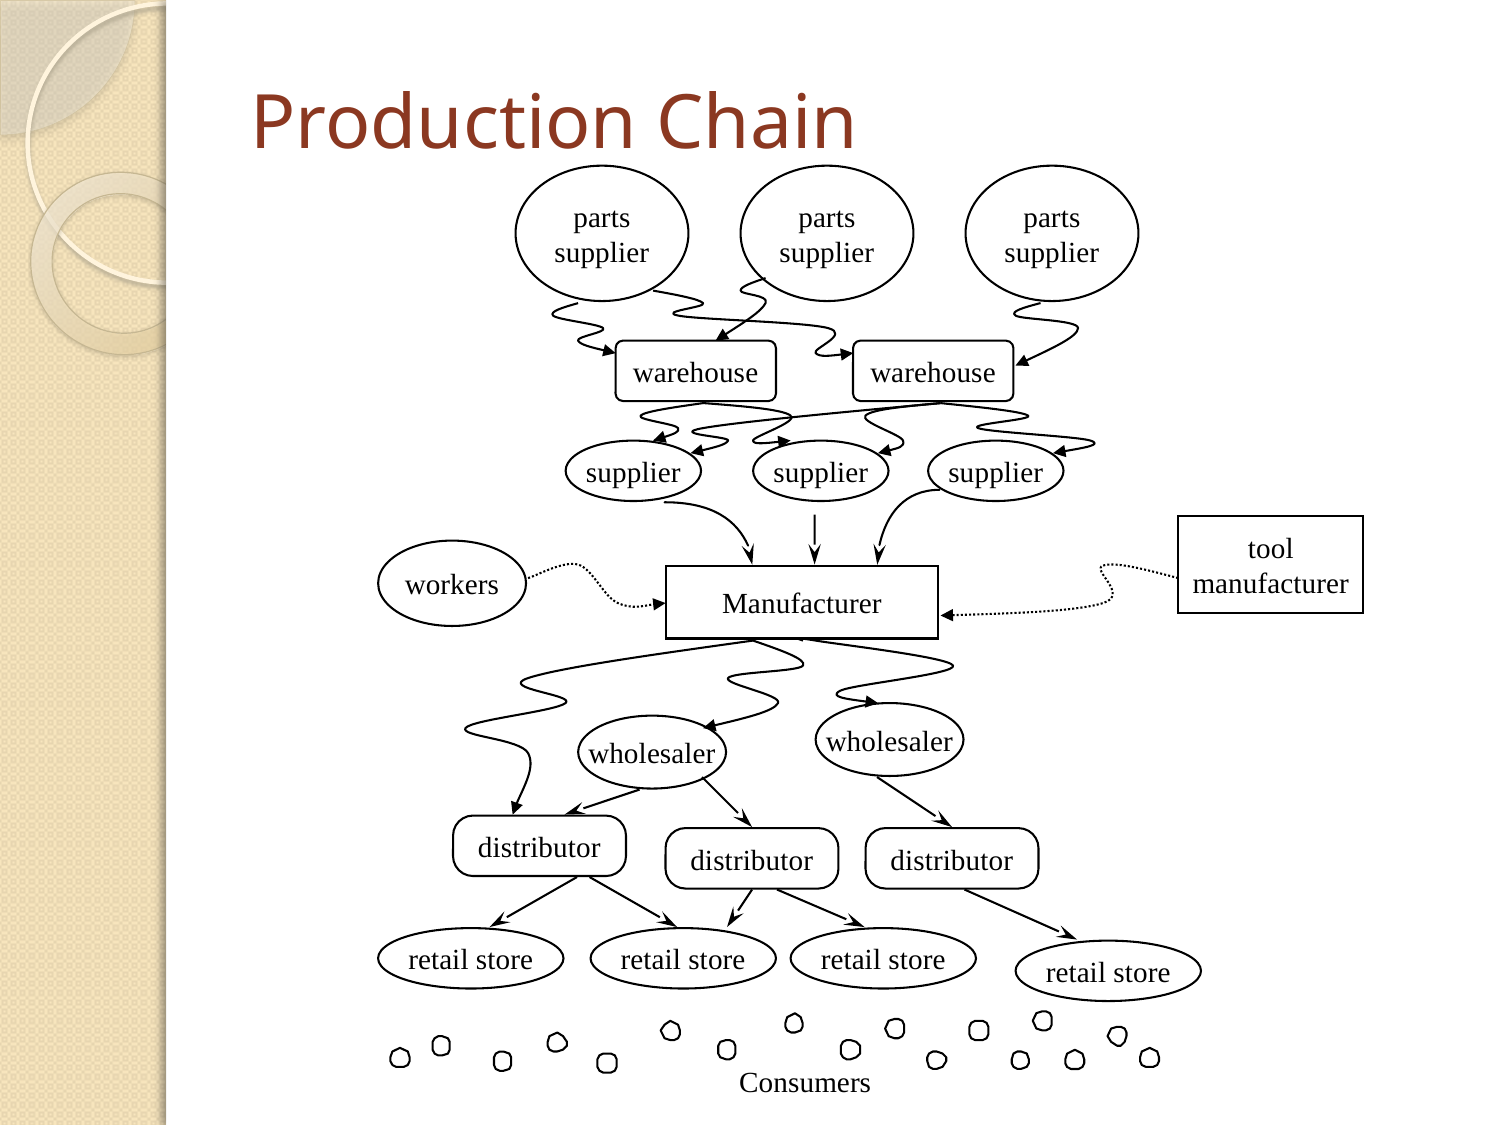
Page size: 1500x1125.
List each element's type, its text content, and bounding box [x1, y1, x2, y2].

text_box retail store [790, 928, 977, 989]
text_box [1011, 1051, 1029, 1069]
text_box [1107, 1026, 1127, 1046]
text_box distributor [665, 828, 839, 889]
text_box [552, 303, 616, 357]
text_box [432, 1036, 450, 1056]
text_box retail store [590, 928, 776, 989]
text_box parts supplier [515, 213, 689, 302]
text_box retail store [378, 928, 564, 989]
text_box [718, 1040, 736, 1059]
text_box [1014, 302, 1079, 366]
text_box [969, 1020, 989, 1041]
text_box supplier [928, 440, 1064, 502]
text_box [808, 543, 821, 565]
text_box parts supplier [740, 213, 914, 302]
text_box [733, 808, 753, 828]
text_box [564, 802, 587, 815]
text_box [931, 810, 953, 828]
text_box warehouse [852, 340, 1014, 402]
text_box [489, 911, 511, 928]
text_box [940, 403, 1095, 458]
text_box supplier [565, 440, 702, 502]
text_box [1032, 1011, 1052, 1031]
text_box [1055, 925, 1078, 940]
text_box [727, 906, 744, 928]
text_box workers [378, 540, 527, 626]
text_box [597, 1053, 617, 1073]
text_box [865, 403, 940, 457]
text_box [653, 290, 735, 320]
text_box [873, 489, 940, 565]
text_box Consumers [724, 1055, 887, 1106]
text_box tool manufacturer [1178, 515, 1364, 614]
text_box [528, 563, 666, 611]
text_box wholesaler [815, 703, 964, 776]
text_box [690, 407, 892, 457]
text_box [1065, 1049, 1085, 1070]
text_box [656, 911, 678, 928]
text_box distributor [453, 815, 626, 877]
text_box [465, 640, 752, 815]
text_box [885, 1018, 905, 1039]
text_box [843, 913, 865, 928]
text_box wholesaler [583, 715, 727, 789]
text_box supplier [753, 440, 889, 502]
text_box [390, 1047, 410, 1067]
text_box [547, 1032, 567, 1052]
text_box [660, 1020, 680, 1041]
text_box [703, 402, 792, 422]
text_box distributor [865, 828, 1039, 889]
text_box parts supplier [965, 213, 1139, 302]
text_box [664, 502, 754, 565]
text_box warehouse [615, 340, 776, 402]
text_box Manufacturer [665, 565, 939, 639]
text_box [940, 564, 1179, 622]
text_box [797, 638, 954, 708]
text_box [640, 403, 703, 443]
text_box [493, 1051, 512, 1071]
text_box [753, 436, 791, 449]
text_box [748, 320, 854, 361]
text_box [785, 1013, 803, 1033]
text_box retail store [1015, 940, 1202, 1002]
text_box [715, 277, 766, 341]
title Production Chain [235, 24, 1466, 213]
text_box [1140, 1047, 1160, 1067]
text_box [927, 1051, 947, 1069]
text_box [840, 1040, 861, 1055]
text_box [703, 640, 804, 732]
